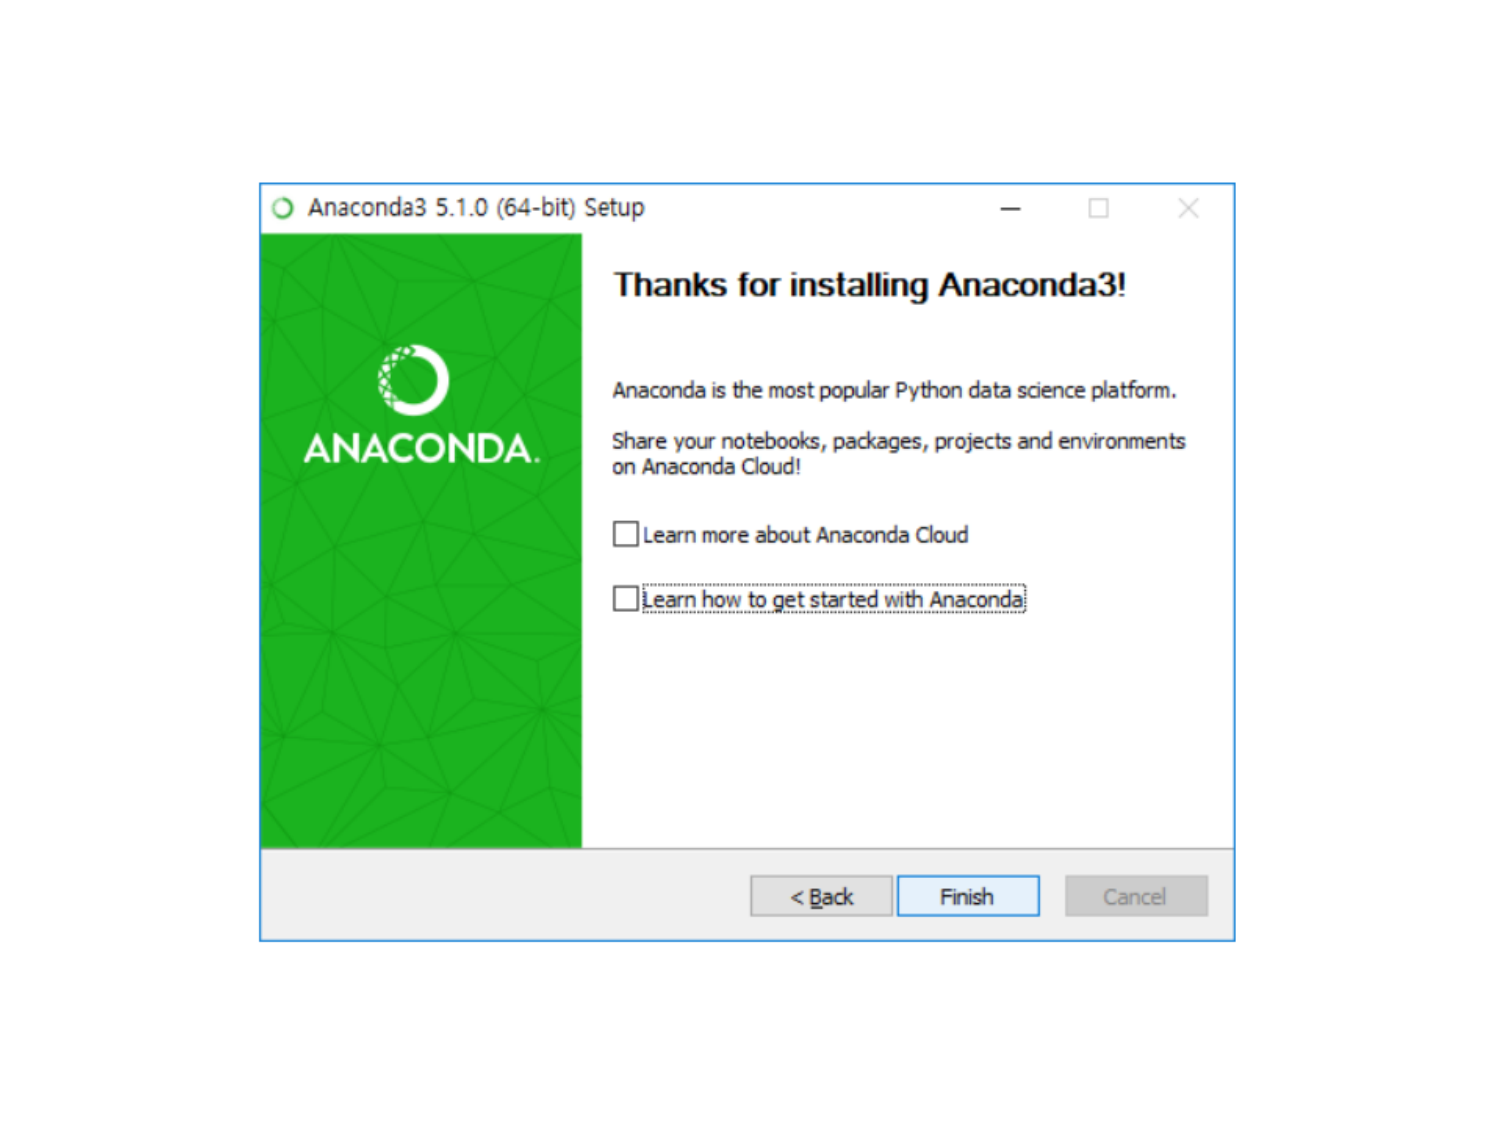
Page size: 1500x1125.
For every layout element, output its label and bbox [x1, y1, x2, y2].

picture [250, 175, 1250, 950]
